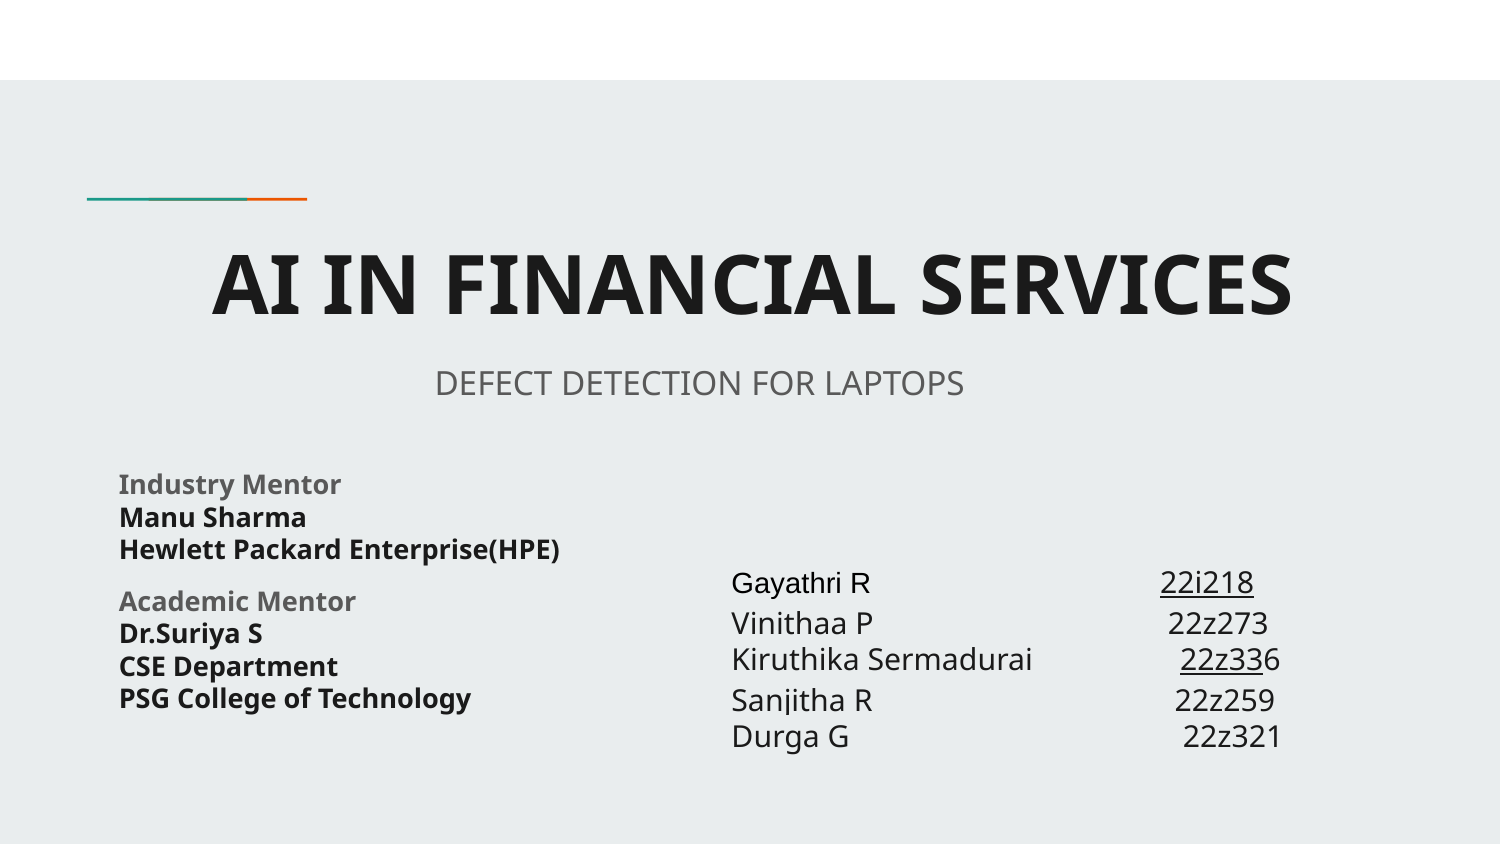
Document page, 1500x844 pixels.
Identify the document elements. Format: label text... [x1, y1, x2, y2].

text_box Academic Mentor Dr.Suriya S CSE Department PSG College of Technology [103, 580, 1187, 729]
title AI IN FINANCIAL SERVICES [119, 216, 1381, 346]
subtitle DEFECT DETECTION FOR LAPTOPS [119, 346, 1381, 436]
text_box Gayathri R 22i218 Vinithaa P 22z273 Kiruthika Sermadurai 22z336 Sanjitha R 22z259 Durga G 22z321 [716, 547, 1500, 831]
text_box Industry Mentor Manu Sharma Hewlett Packard Enterprise(HPE) [103, 452, 1187, 580]
